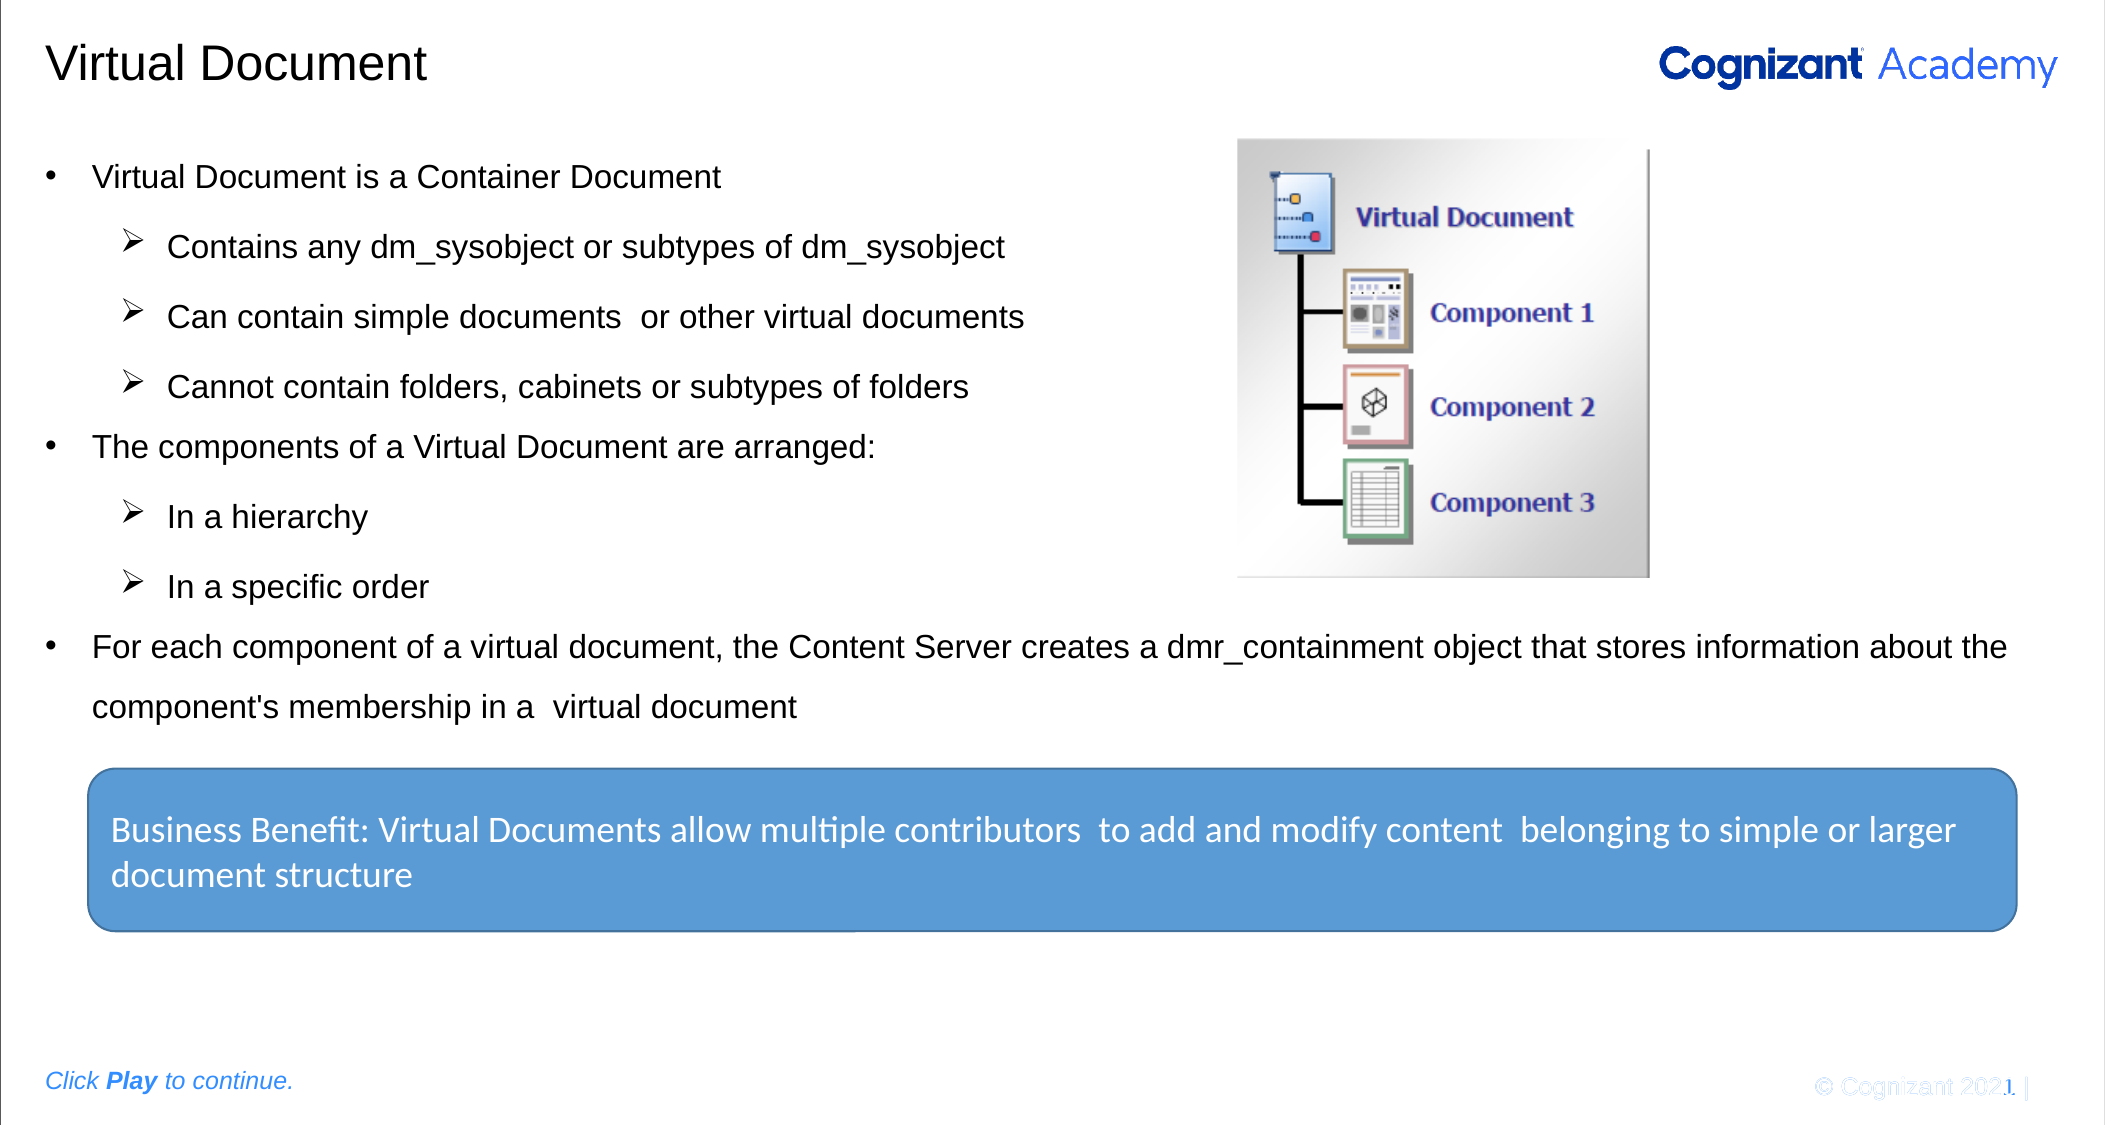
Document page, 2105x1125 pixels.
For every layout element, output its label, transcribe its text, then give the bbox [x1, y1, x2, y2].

picture [1633, 15, 2084, 117]
list Virtual Document is a Container Document Contains any dm_sysobject or subtypes of dm_sysobject Can contain simple documents or other virtual documents Cannot contain folders, cabinets or subtypes of folders The components of a Virtual Document are arranged: In a hierarchy In a specific order For each component of a virtual document, the Content Server creates a dmr_containment object that stores information about the component's membership in a virtual document [45, 135, 2055, 841]
list Click Play to continue. [45, 1065, 1238, 1110]
picture [1237, 134, 1650, 578]
text_box Business Benefit: Virtual Documents allow multiple contributors to add and modify content belonging to simple or larger document structure [87, 767, 2018, 933]
title Virtual Document [45, 29, 1638, 100]
text_box © Cognizant 2020 | [1800, 1063, 2053, 1108]
